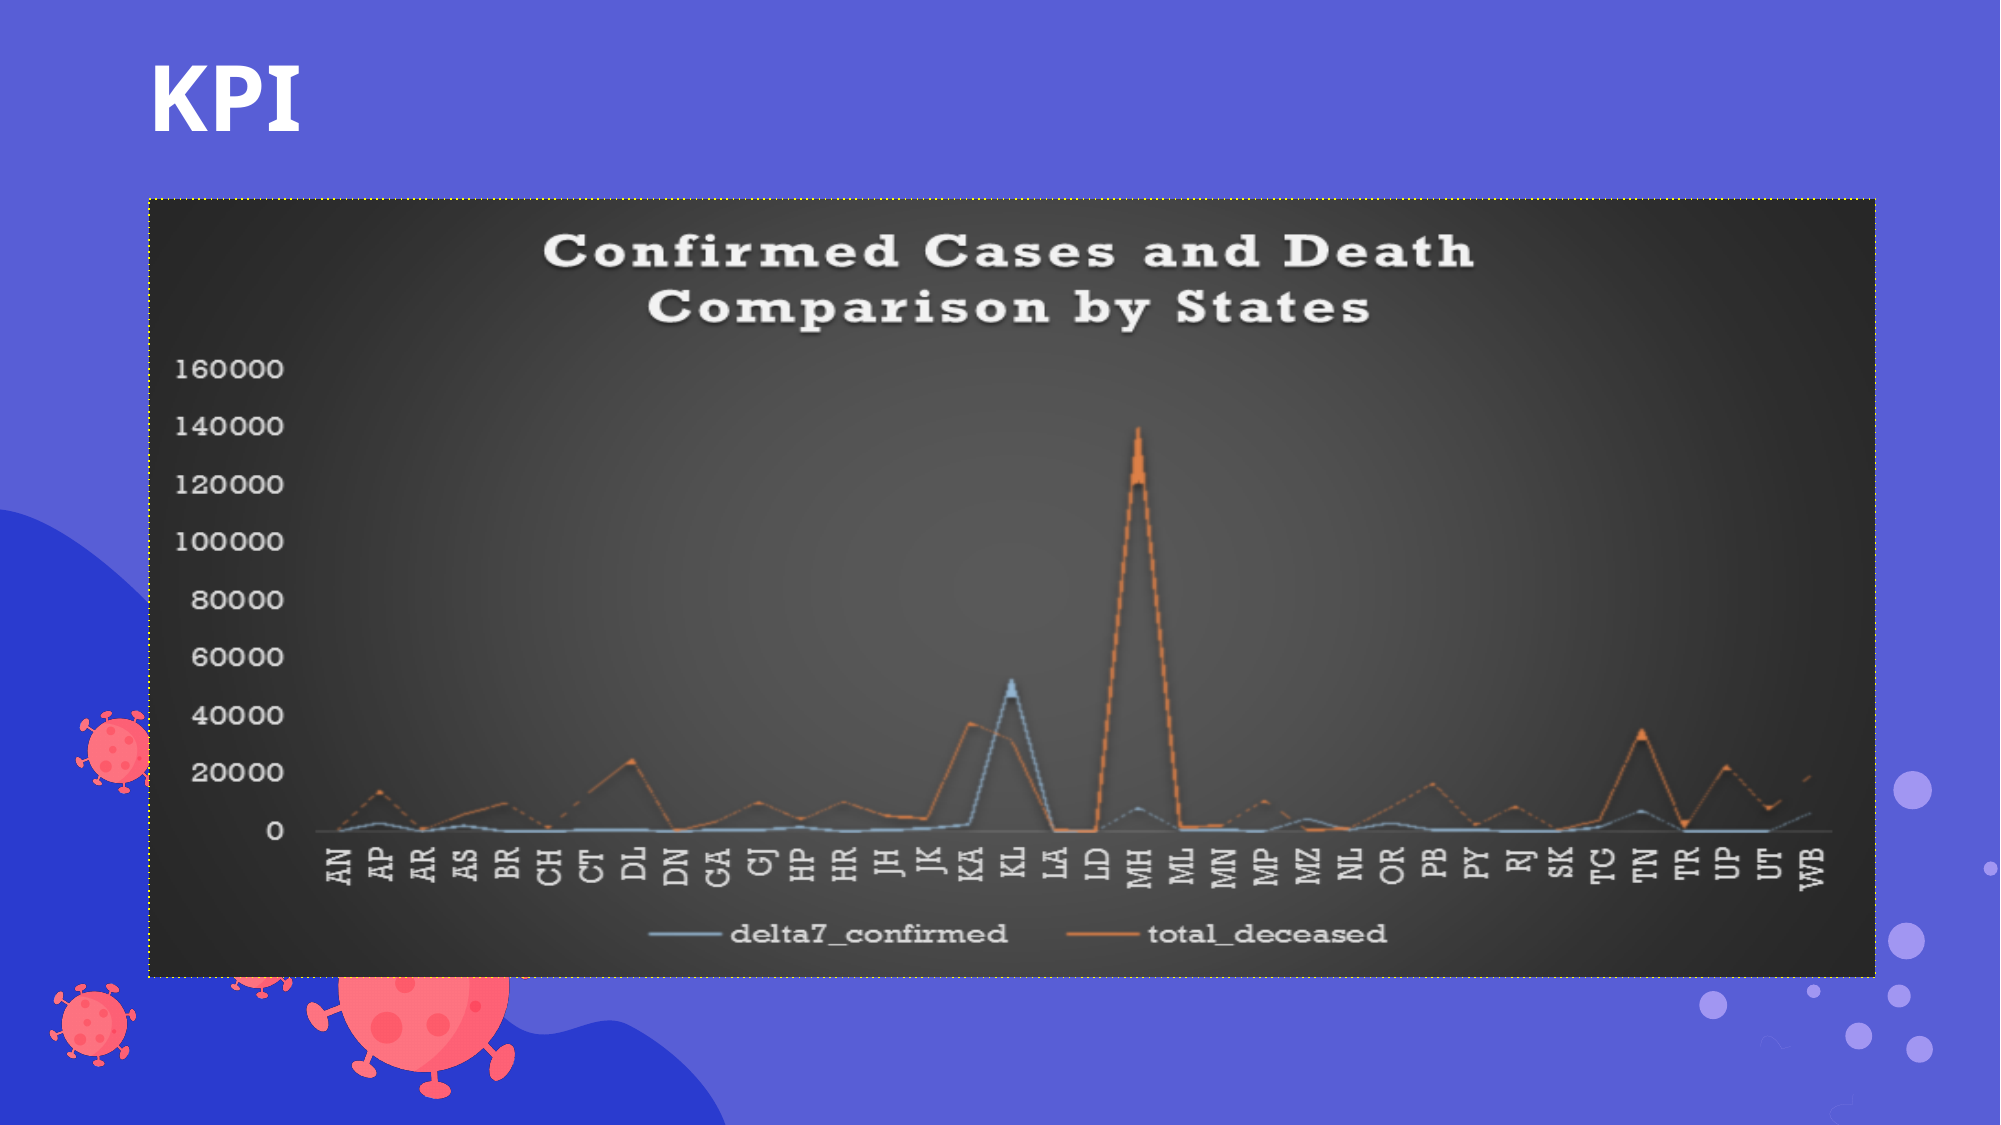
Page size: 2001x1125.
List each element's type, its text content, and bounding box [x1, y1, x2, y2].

picture [41, 971, 144, 1072]
title KPI [132, 16, 833, 187]
picture [67, 199, 1875, 1115]
